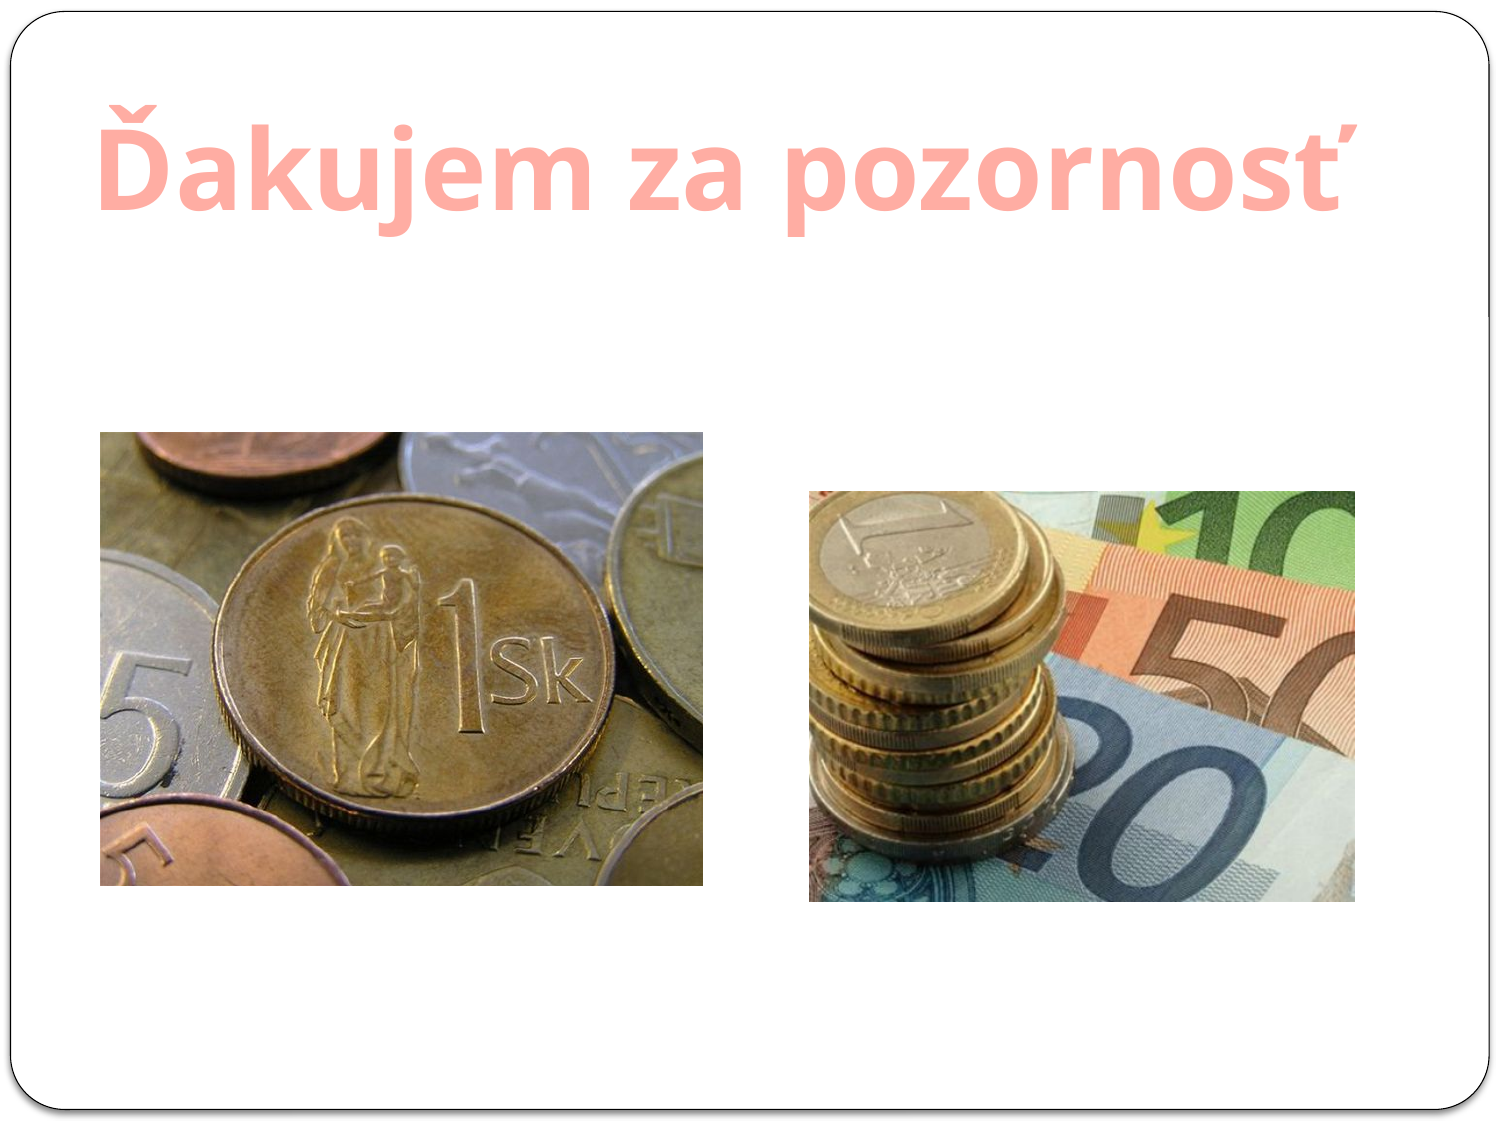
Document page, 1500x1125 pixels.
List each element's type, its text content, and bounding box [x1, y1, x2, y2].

picture [808, 491, 1355, 902]
picture [100, 432, 704, 886]
text_box Ďakujem za pozornosť [76, 89, 1359, 375]
